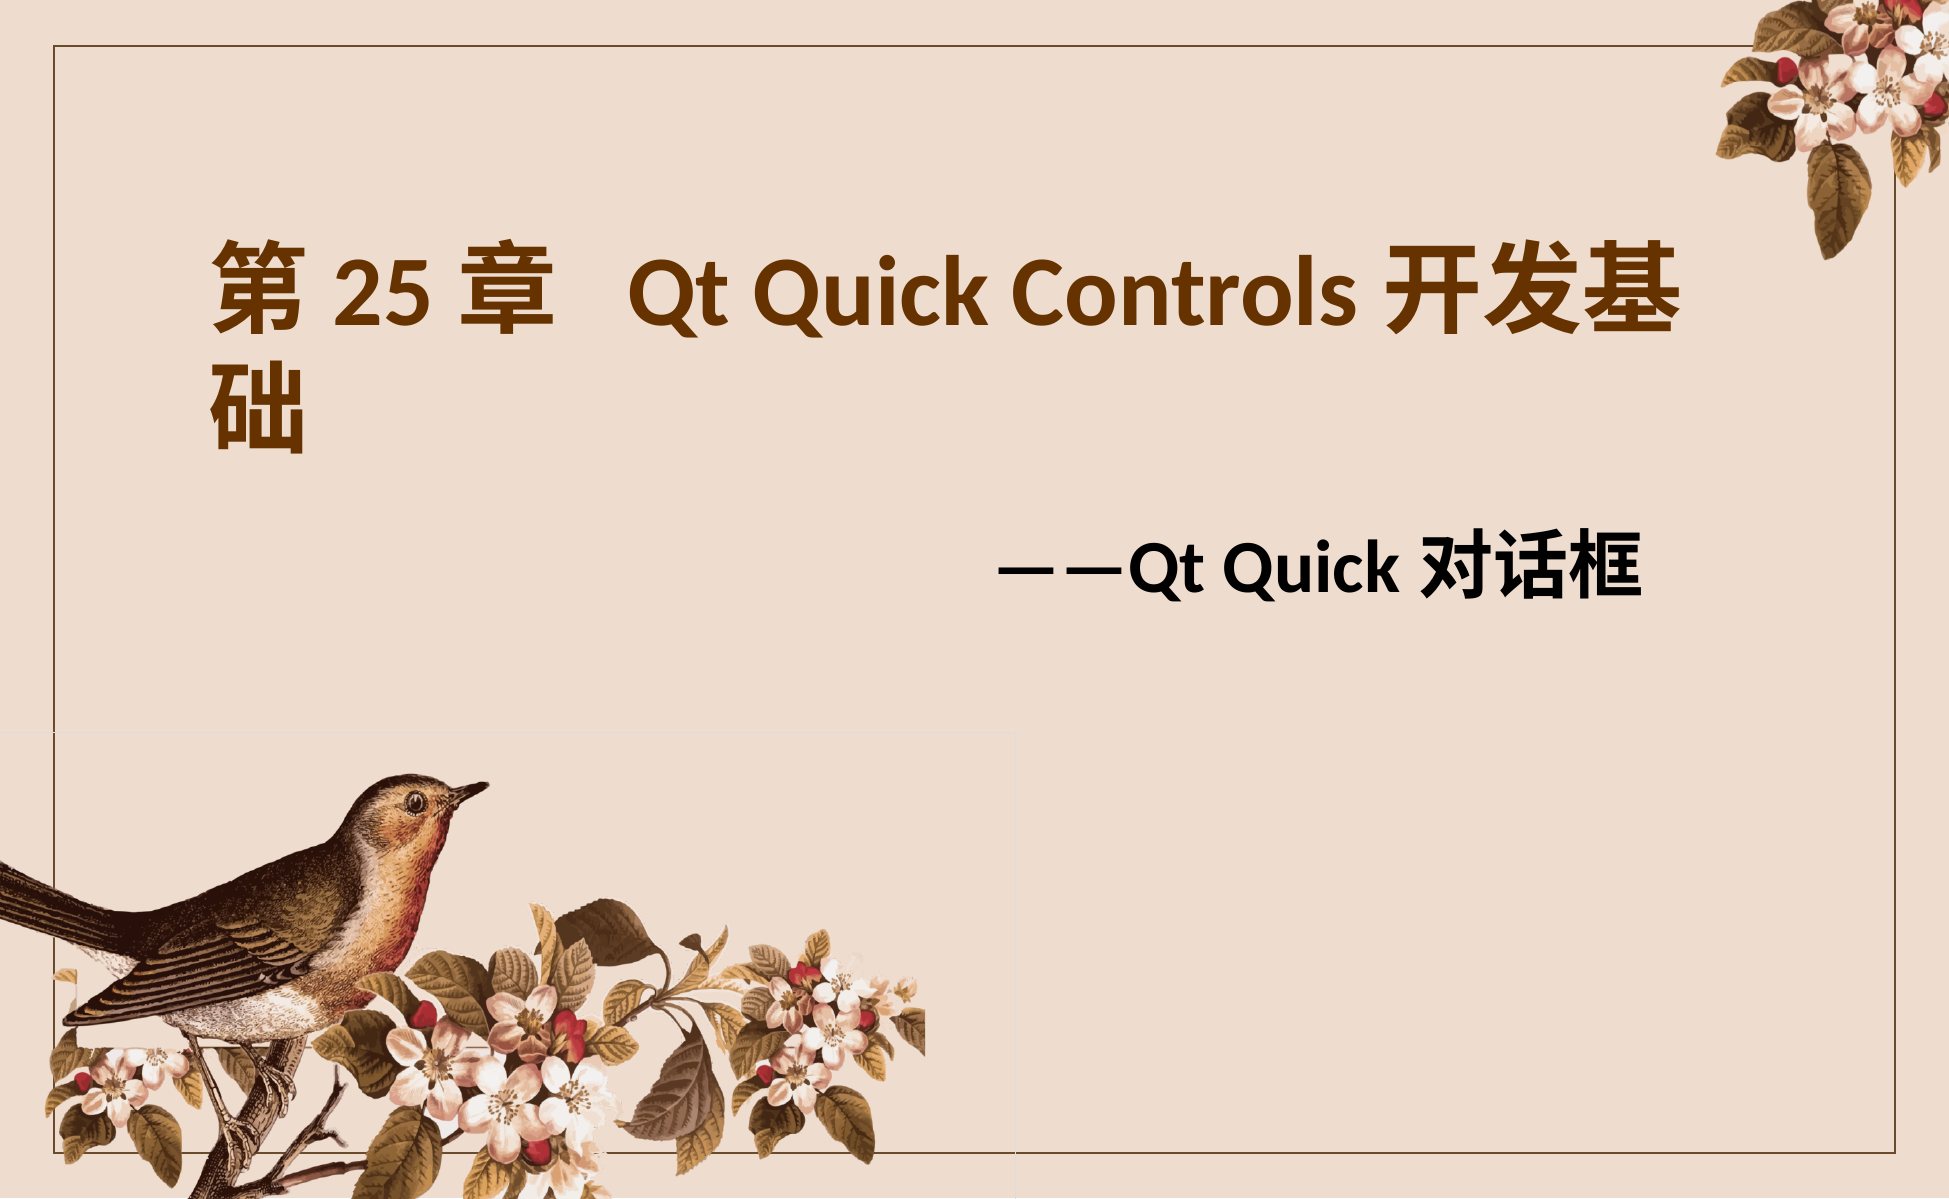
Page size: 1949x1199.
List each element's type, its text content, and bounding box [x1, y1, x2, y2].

picture [1654, 0, 1949, 306]
text_box ——Qt Quick对话框 [977, 510, 1666, 616]
picture [0, 733, 1015, 1199]
text_box 第25章 Qt Quick Controls开发基础 [193, 218, 1790, 473]
